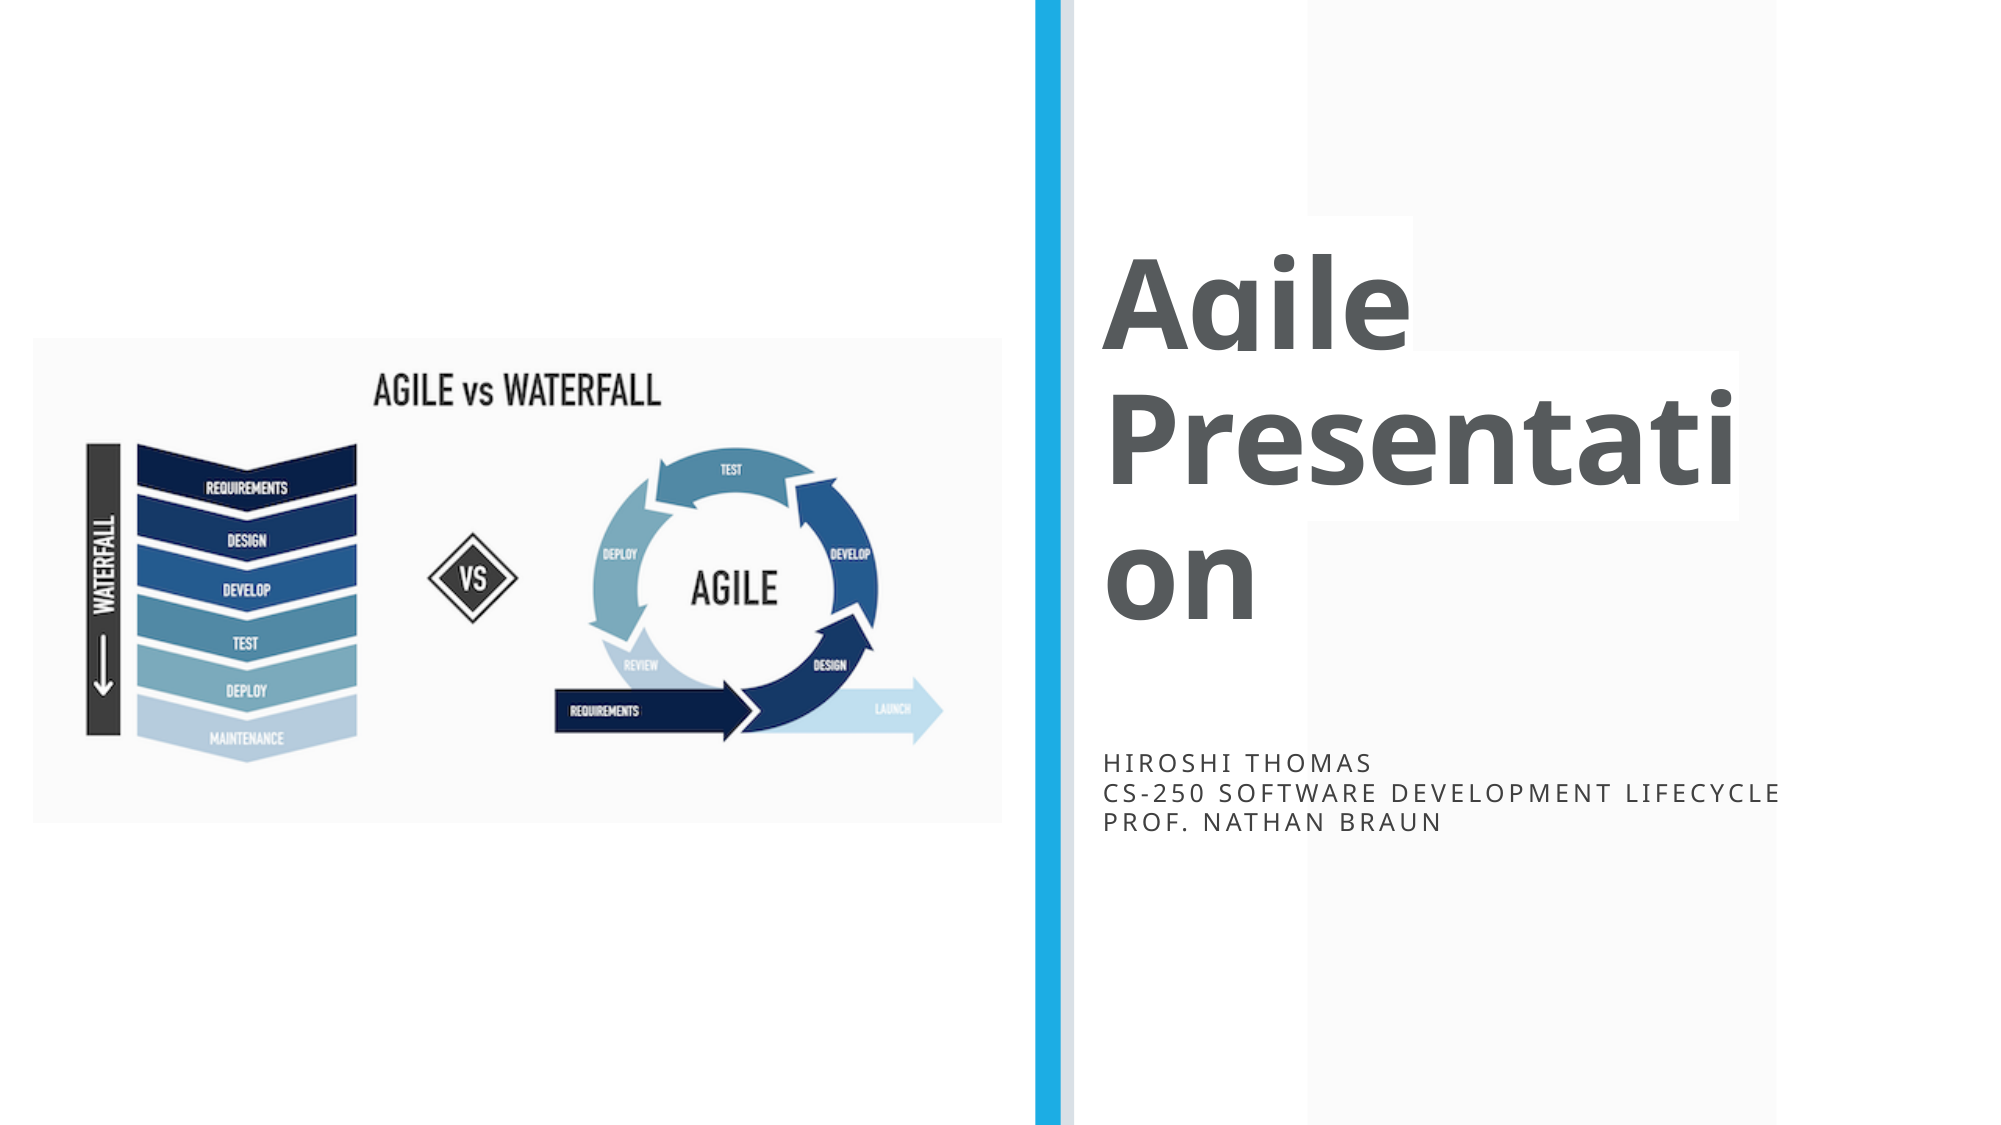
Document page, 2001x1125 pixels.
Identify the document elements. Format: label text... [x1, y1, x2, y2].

picture [0, 0, 1036, 1125]
title Agile Presentation [1087, 124, 1830, 654]
subtitle Hiroshi Thomas CS-250 Software Development Lifecycle Prof. Nathan Braun [1087, 739, 1831, 950]
